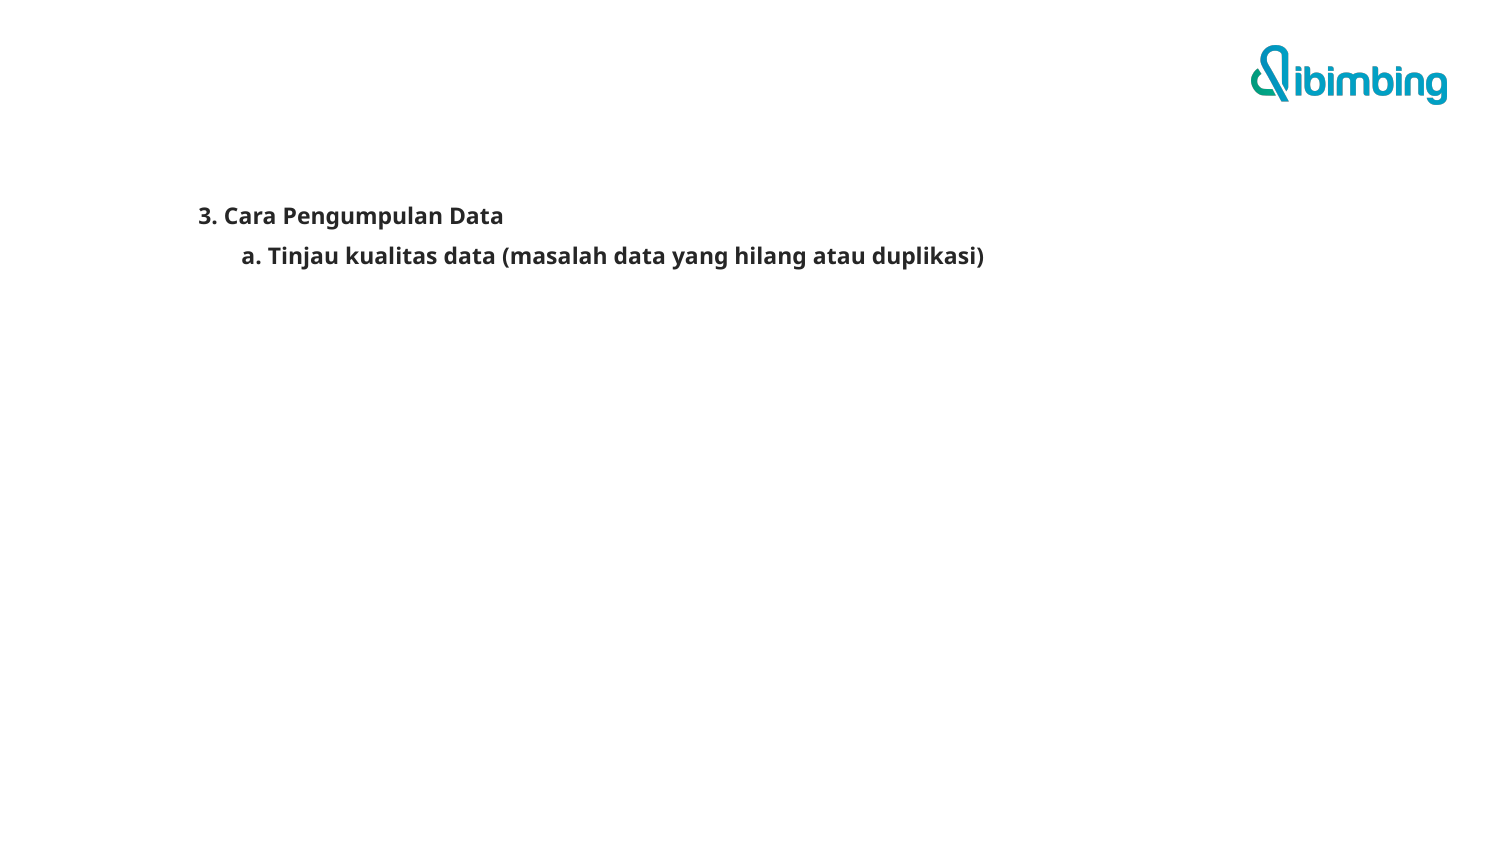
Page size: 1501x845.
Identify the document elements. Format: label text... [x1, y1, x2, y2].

picture [1251, 44, 1447, 105]
picture [1432, 78, 1441, 90]
text_box 3. Cara Pengumpulan Data a. Tinjau kualitas data (masalah data yang hilang atau duplikasi) [183, 186, 1339, 844]
